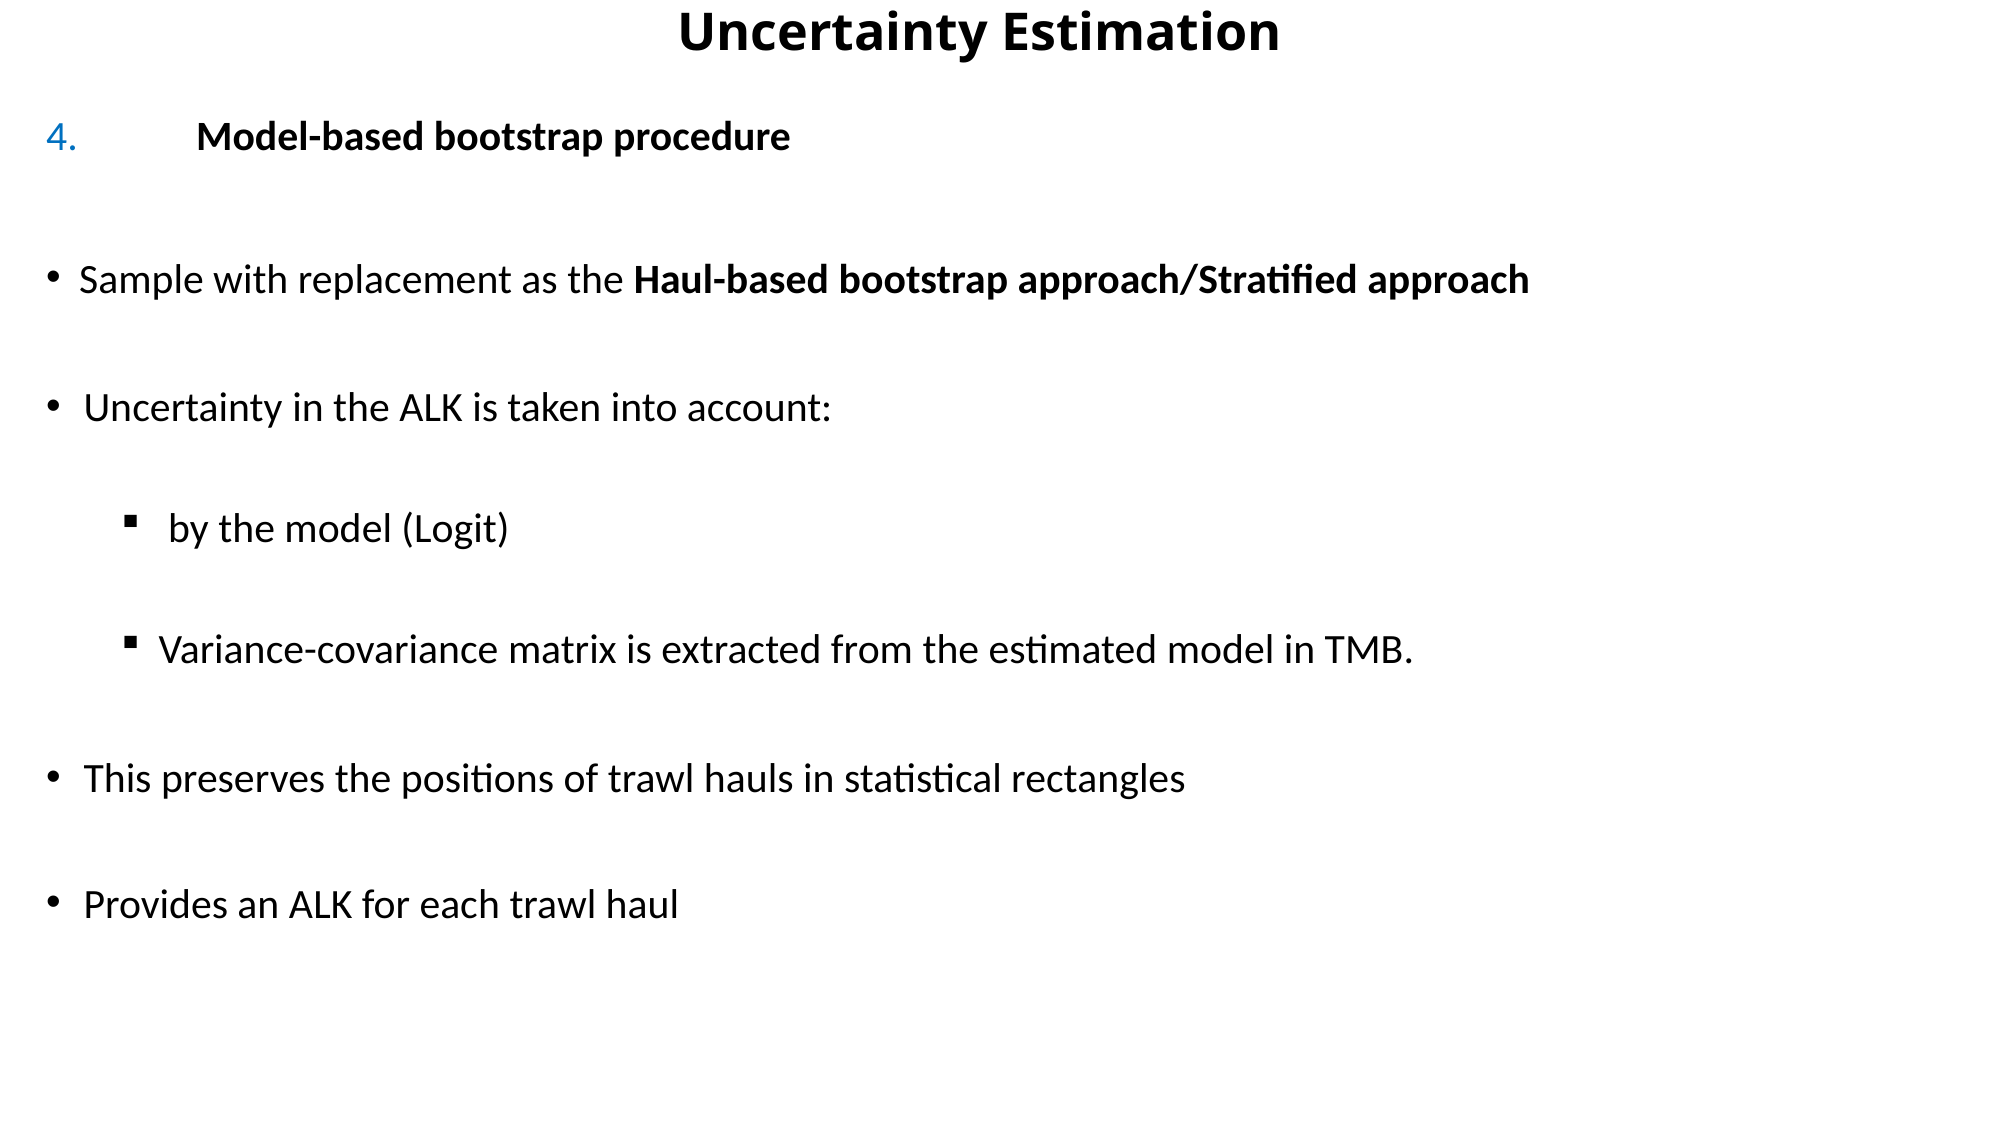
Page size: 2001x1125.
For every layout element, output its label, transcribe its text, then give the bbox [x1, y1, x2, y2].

list 4. Model-based bootstrap procedure Sample with replacement as the Haul-based bootstrap approach/Stratified approach Uncertainty in the ALK is taken into account: by the model (Logit) Variance-covariance matrix is extracted from the estimated model in TMB. This preserves the positions of trawl hauls in statistical rectangles Provides an ALK for each trawl haul [31, 101, 2000, 1125]
title Uncertainty Estimation [117, 10, 1843, 49]
